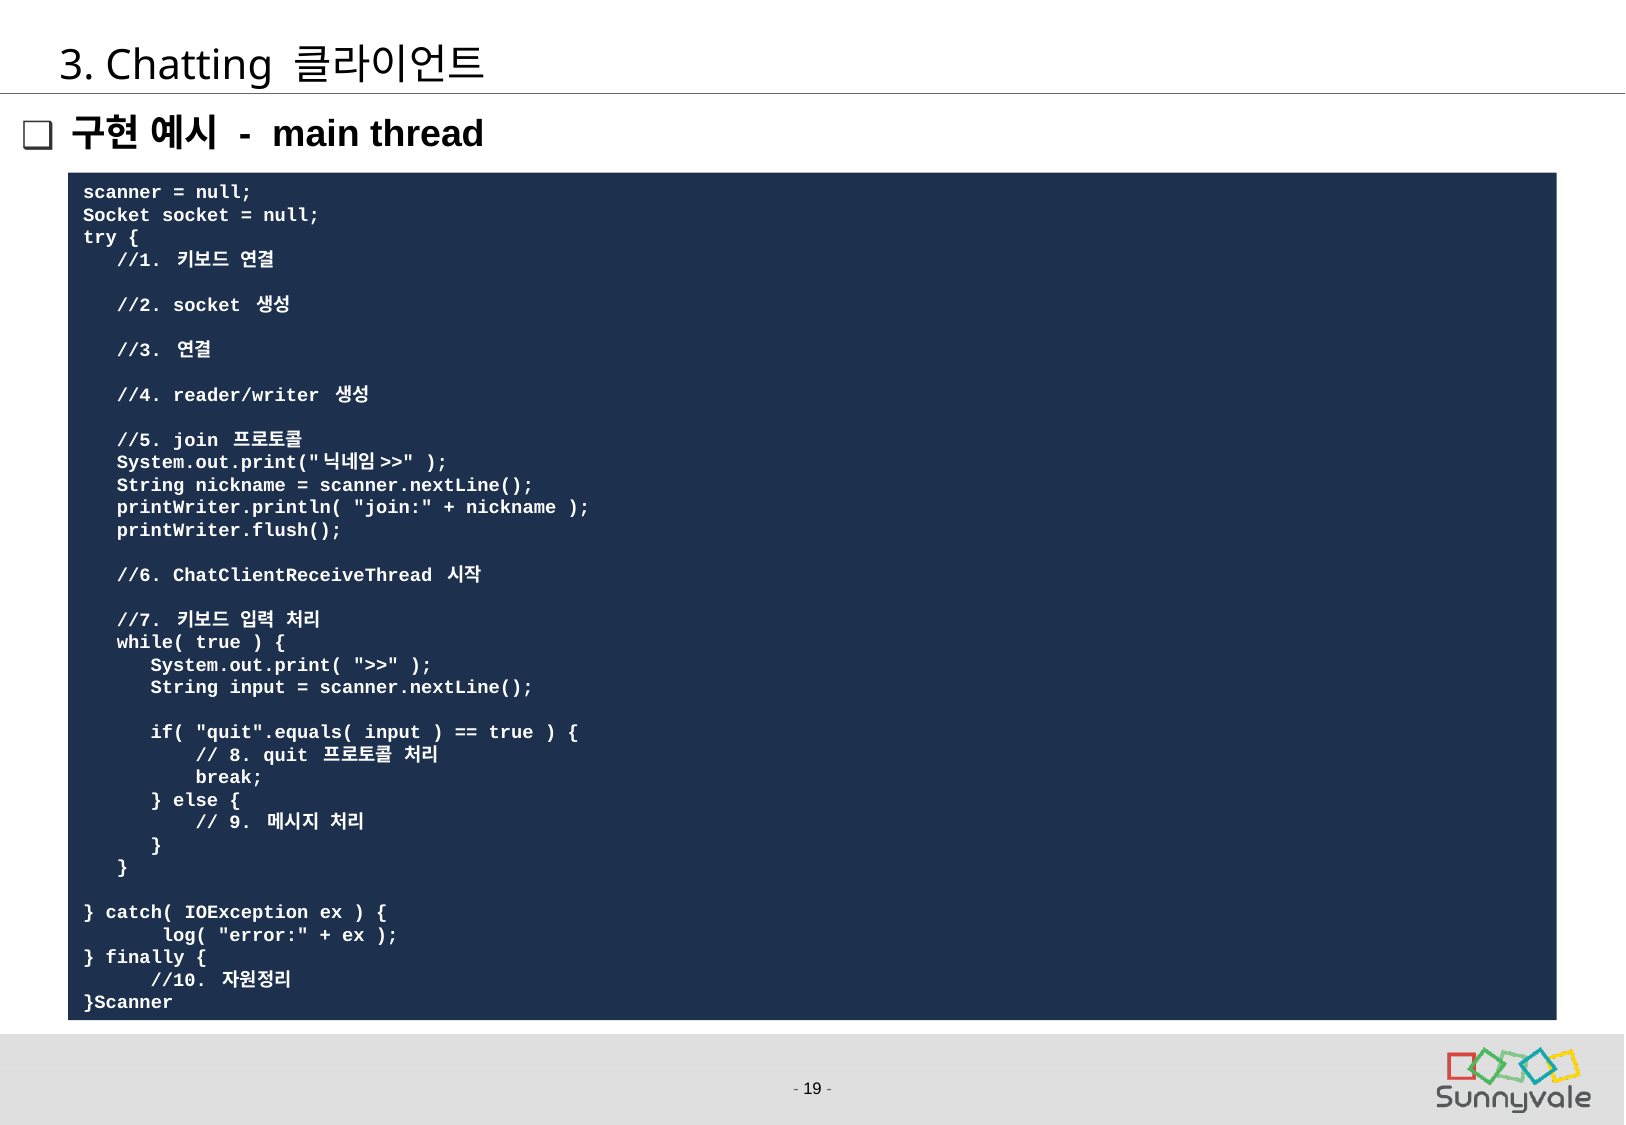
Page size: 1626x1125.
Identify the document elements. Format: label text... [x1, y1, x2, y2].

title 3. Chatting 클라이언트 [44, 31, 1570, 94]
text_box scanner = null; Socket socket = null; try { //1. 키보드 연결 //2. socket 생성 //3. 연결 //4. reader/writer 생성 //5. join 프로토콜 System.out.print("닉네임>>" ); String nickname = scanner.nextLine(); printWriter.println( "join:" + nickname ); printWriter.flush(); //6. ChatClientReceiveThread 시작 //7. 키보드 입력 처리 while( true ) { System.out.print( ">>" ); String input = scanner.nextLine(); if( "quit".equals( input ) == true ) { // 8. quit 프로토콜 처리 break; } else { // 9. 메시지 처리 } } } catch( IOException ex ) { log( "error:" + ex ); } finally { //10. 자원정리 }Scanner [68, 172, 1557, 1021]
picture [0, 1034, 1624, 1125]
list 구현 예시 - main thread [5, 101, 1625, 1035]
